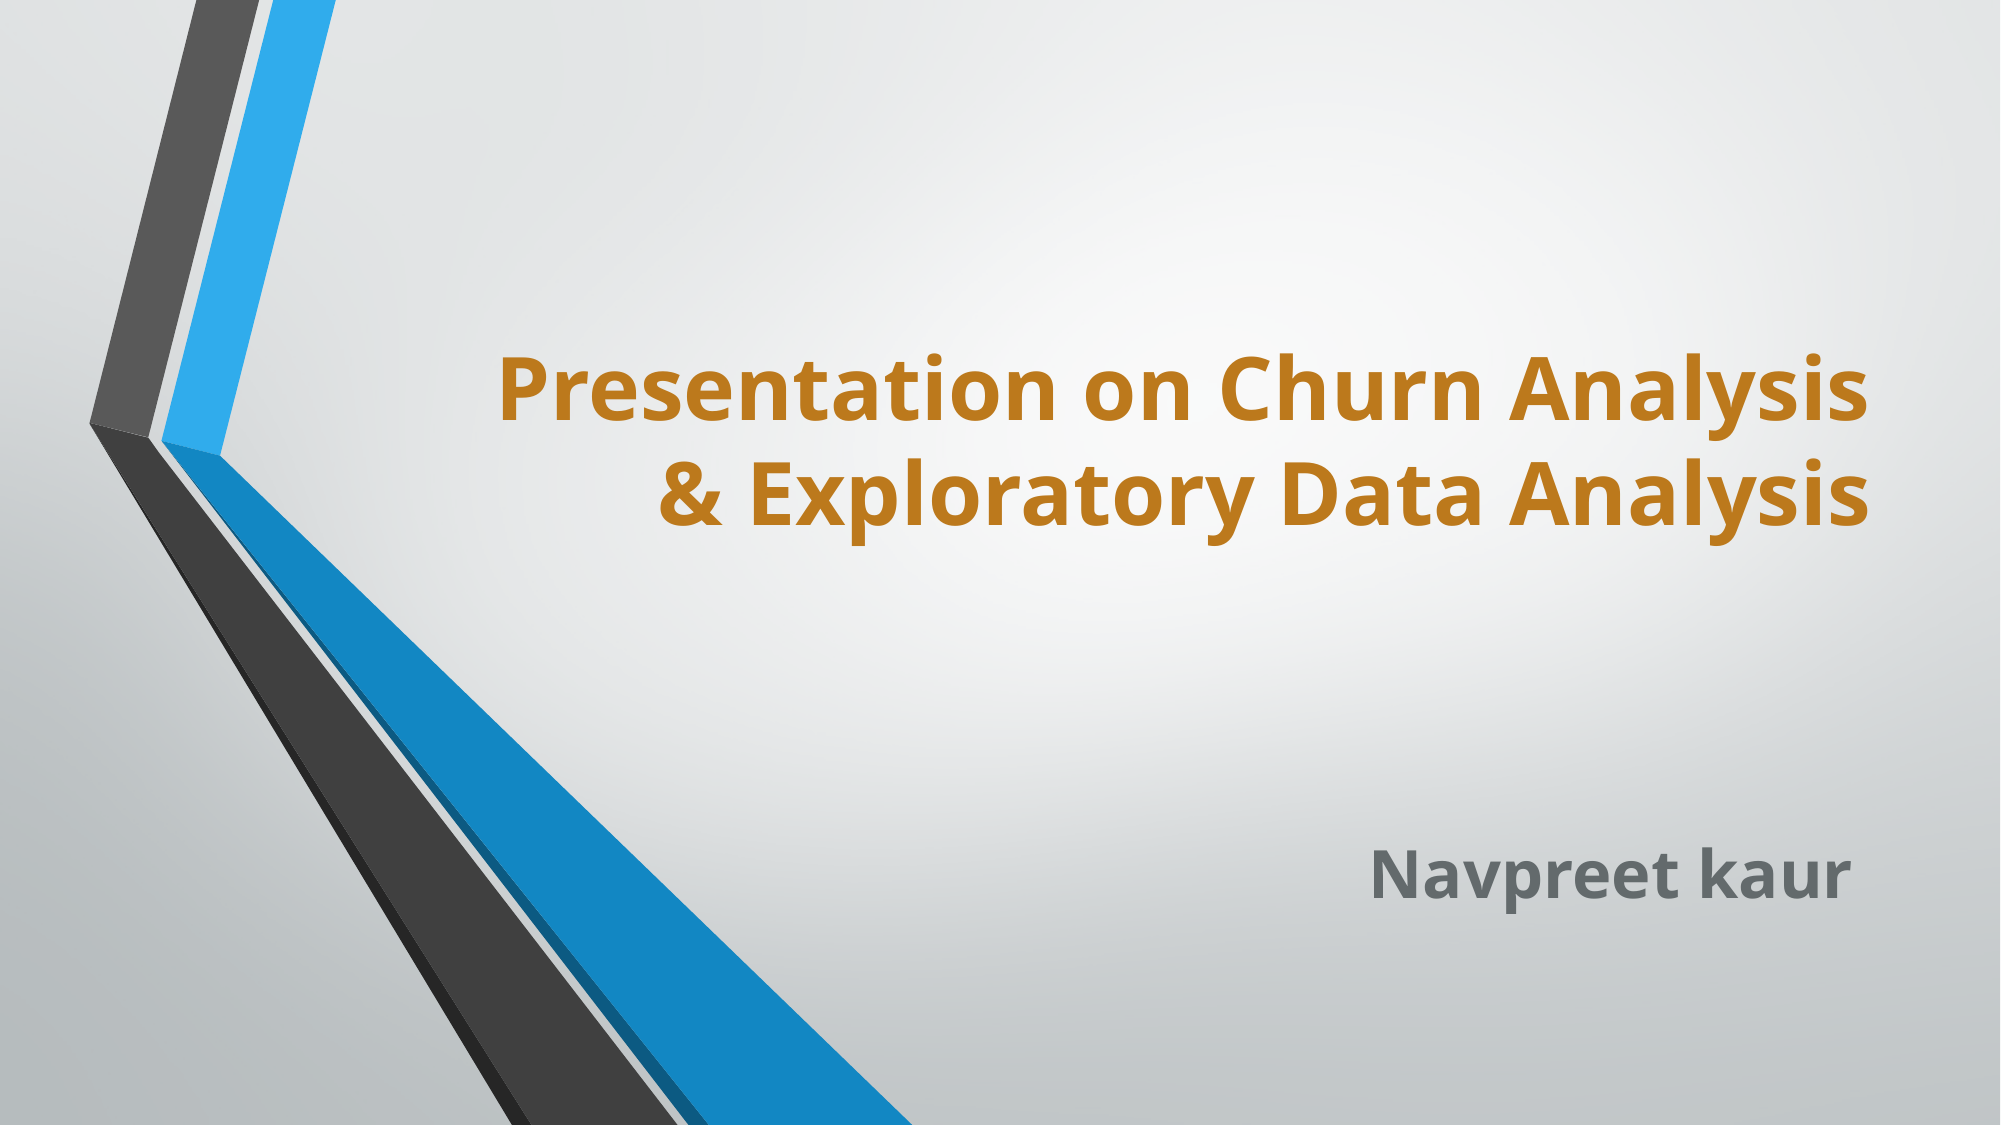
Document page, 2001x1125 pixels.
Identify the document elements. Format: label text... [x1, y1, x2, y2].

subtitle Navpreet kaur [722, 823, 1869, 1052]
title Presentation on Churn Analysis & Exploratory Data Analysis [480, 226, 1887, 656]
